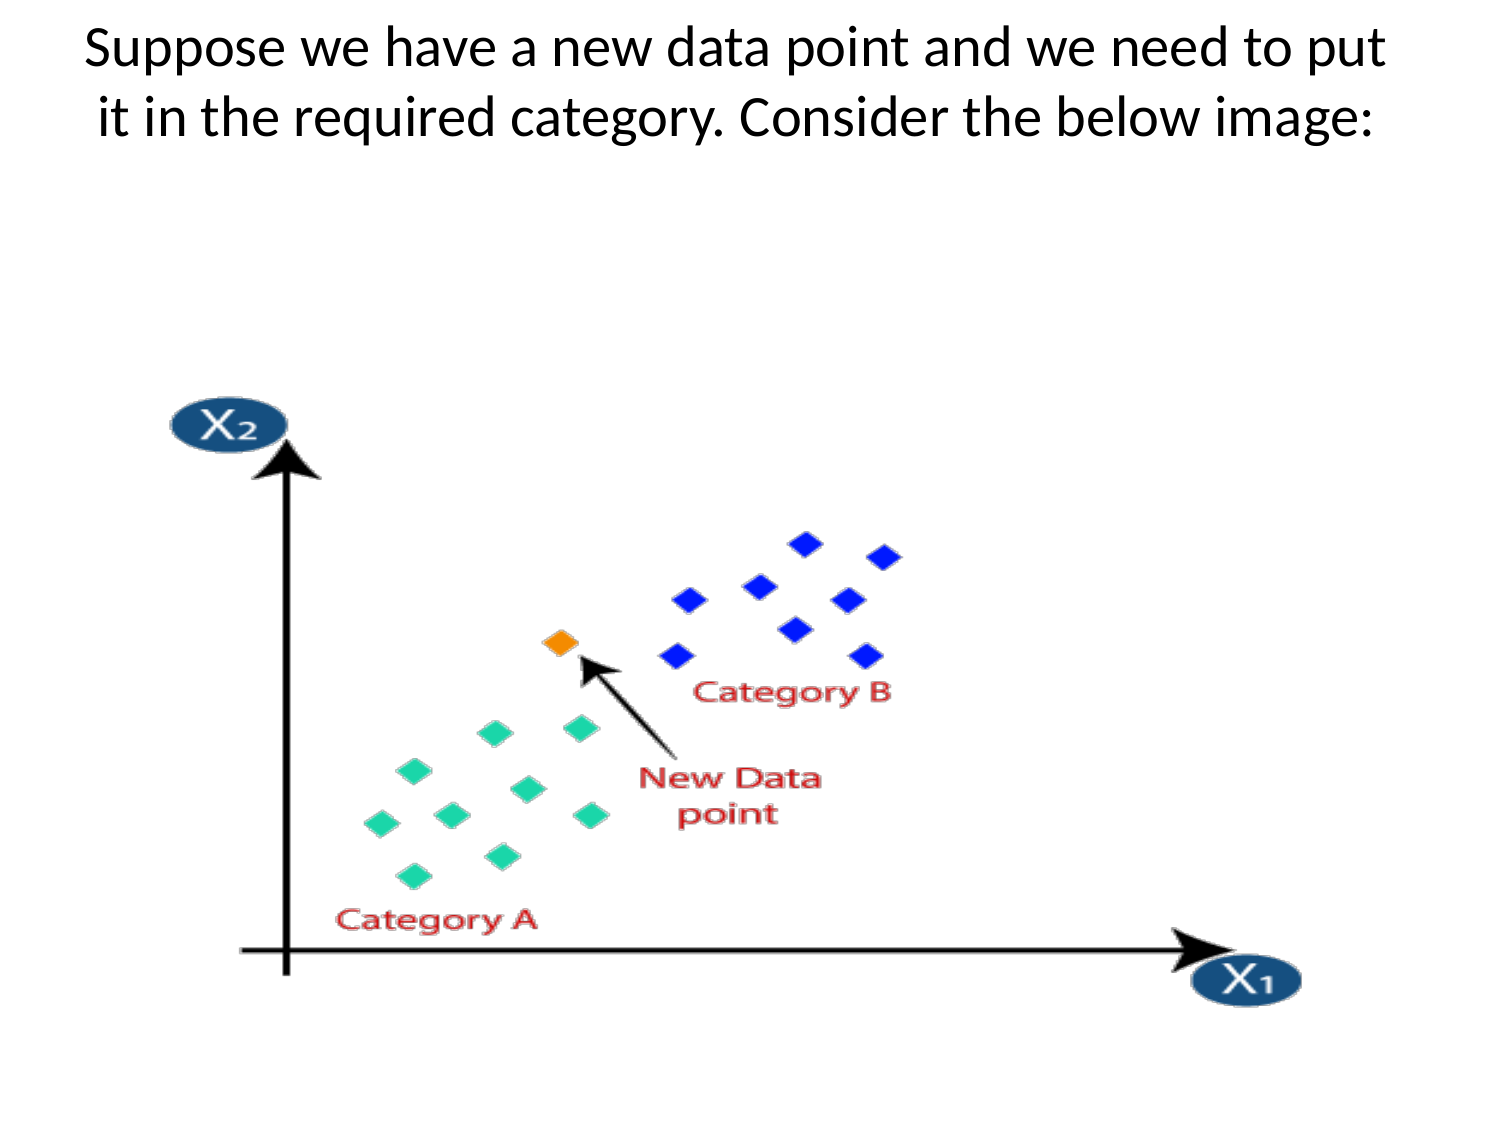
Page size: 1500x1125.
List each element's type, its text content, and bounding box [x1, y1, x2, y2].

title Suppose we have a new data point and we need to put it in the required category. Consider the below image: [62, 0, 1413, 275]
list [137, 383, 1338, 1009]
